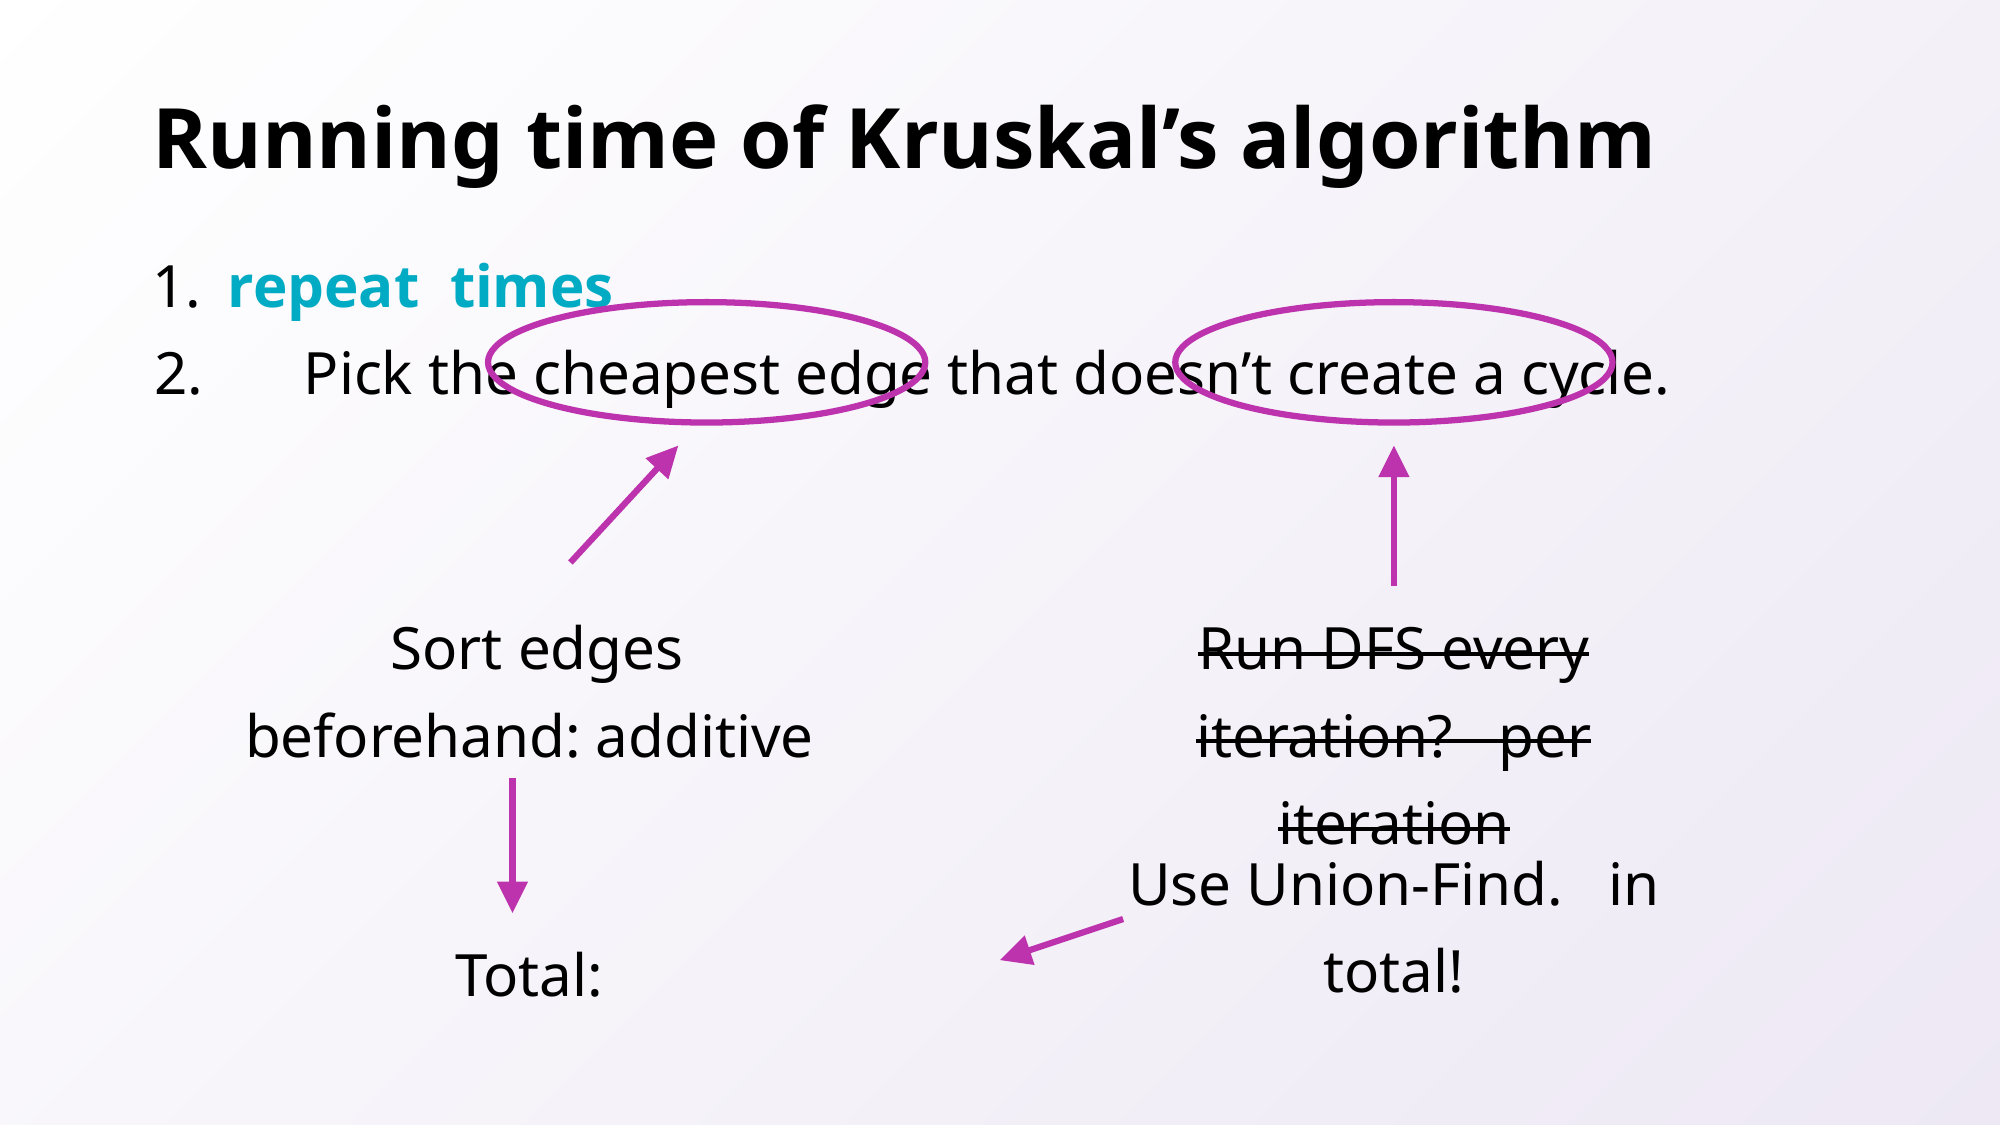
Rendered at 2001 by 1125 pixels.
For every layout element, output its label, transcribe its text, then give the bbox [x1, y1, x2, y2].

title Running time of Kruskal’s algorithm [137, 59, 1863, 224]
text_box [1173, 300, 1615, 425]
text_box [999, 918, 1124, 961]
text_box [486, 300, 927, 425]
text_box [569, 445, 679, 563]
